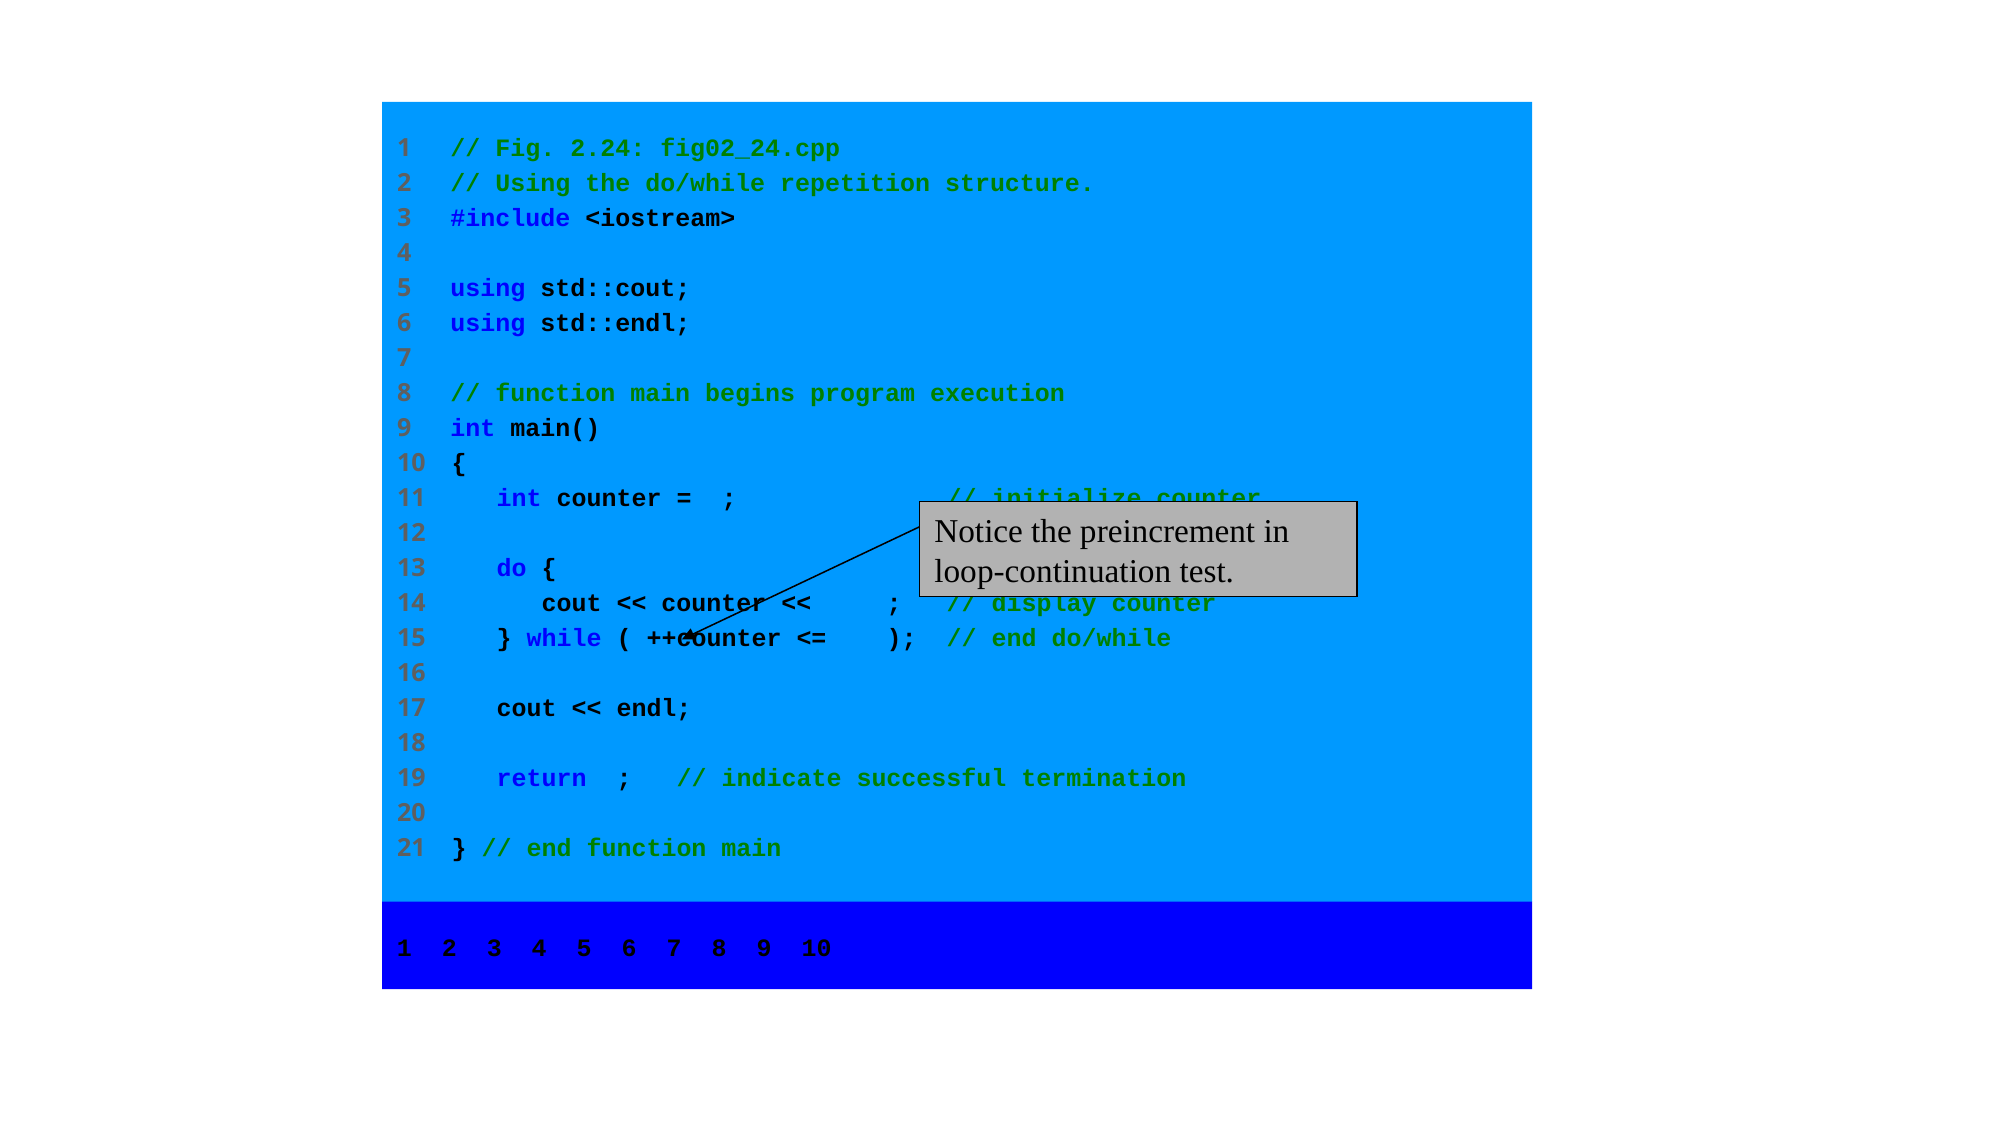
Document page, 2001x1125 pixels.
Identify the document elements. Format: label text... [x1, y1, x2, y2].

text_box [682, 501, 1358, 640]
text_box 1 2 3 4 5 6 7 8 9 10 [382, 901, 1533, 990]
subtitle 1 // Fig. 2.24: fig02_24.cpp 2 // Using the do/while repetition structure. 3 #include <iostream> 4 5 using std::cout; 6 using std::endl; 7 8 // function main begins program execution 9 int main() 10 { 11 int counter = 1; // initialize counter 12 13 do { 14 cout << counter << " "; // display counter 15 } while ( ++counter <= 10 ); // end do/while 16 17 cout << endl; 18 19 return 0; // indicate successful termination 20 21 } // end function main [382, 101, 1533, 901]
